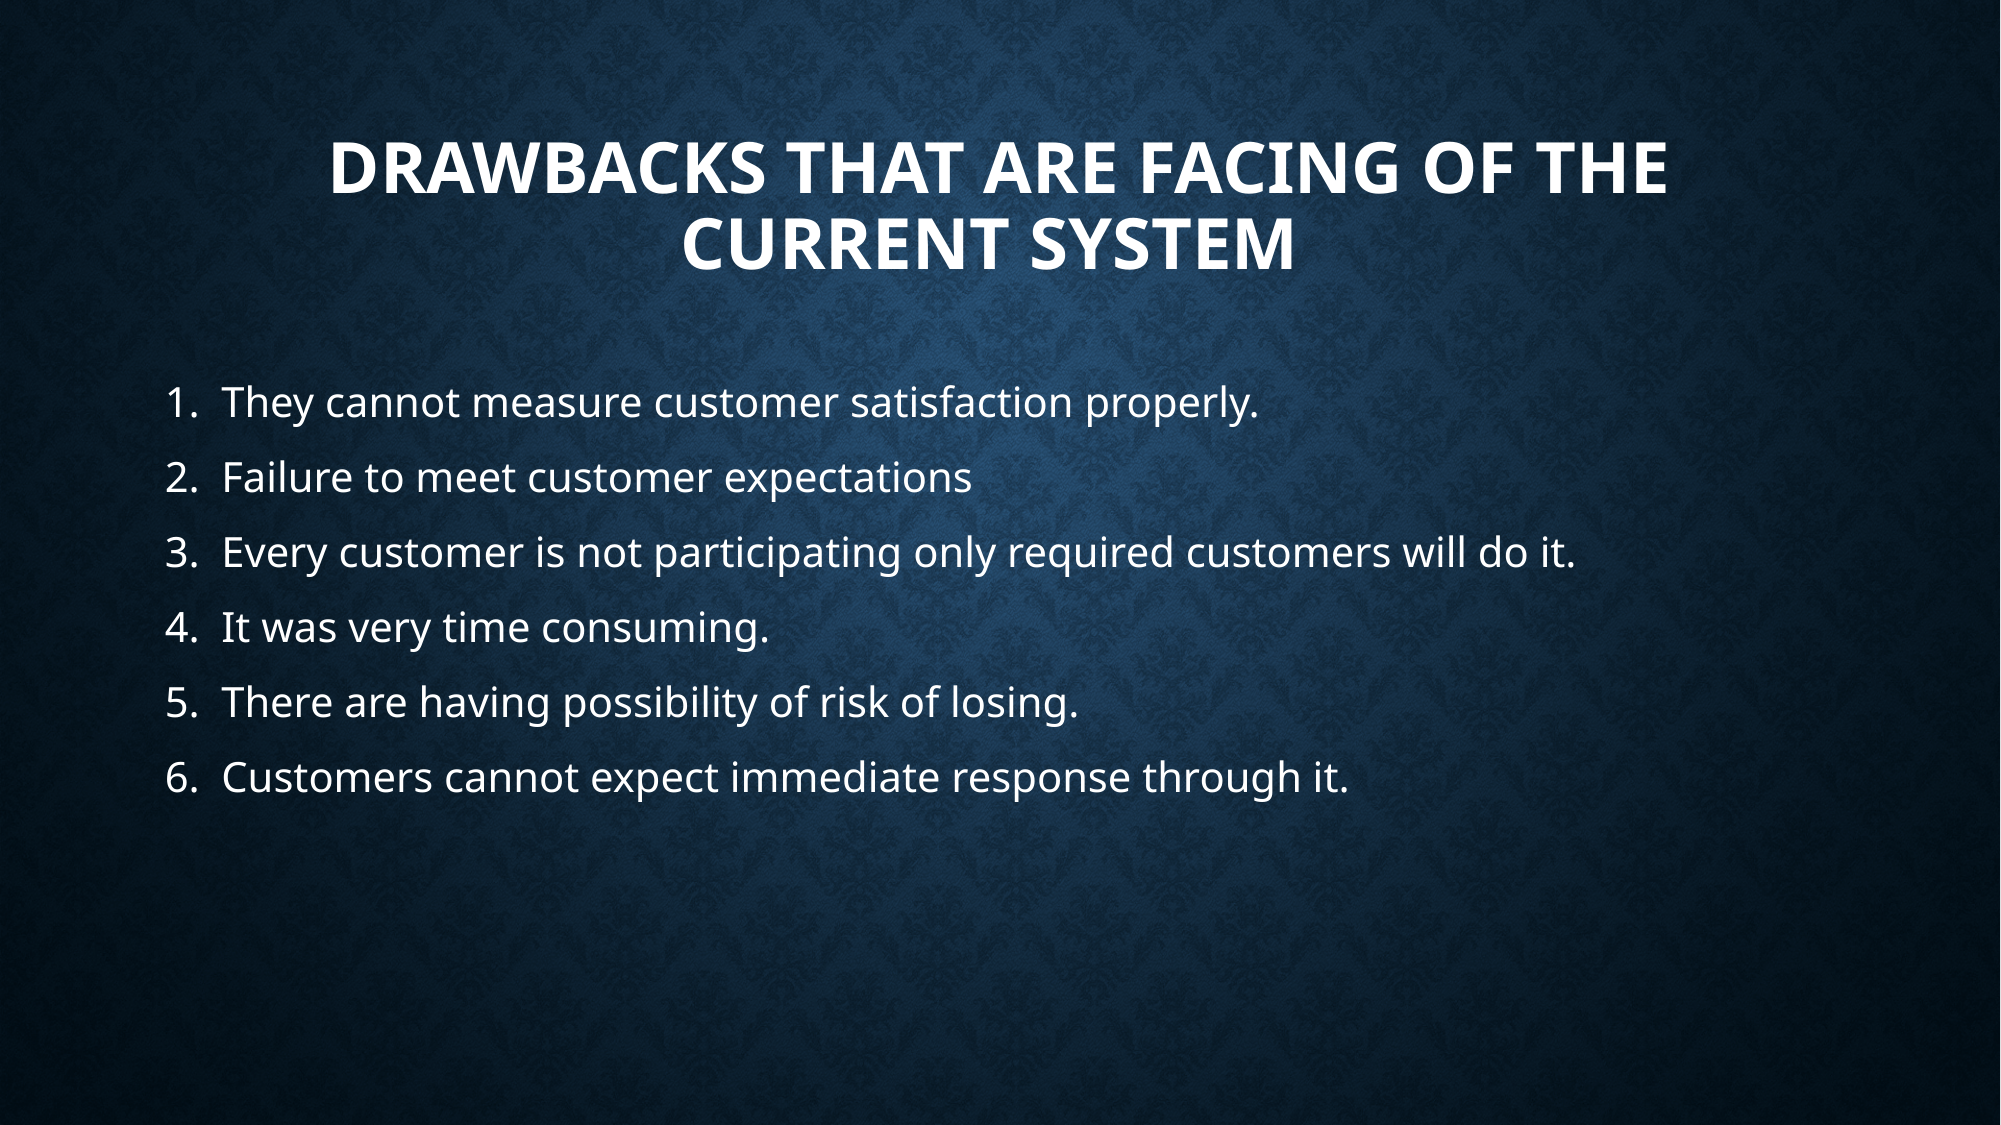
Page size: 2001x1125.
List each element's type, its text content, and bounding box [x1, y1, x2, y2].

title Drawbacks that are facing of the current system [149, 99, 1849, 318]
list They cannot measure customer satisfaction properly. Failure to meet customer expectations Every customer is not participating only required customers will do it. It was very time consuming. There are having possibility of risk of losing. Customers cannot expect immediate response through it. [149, 343, 1849, 950]
